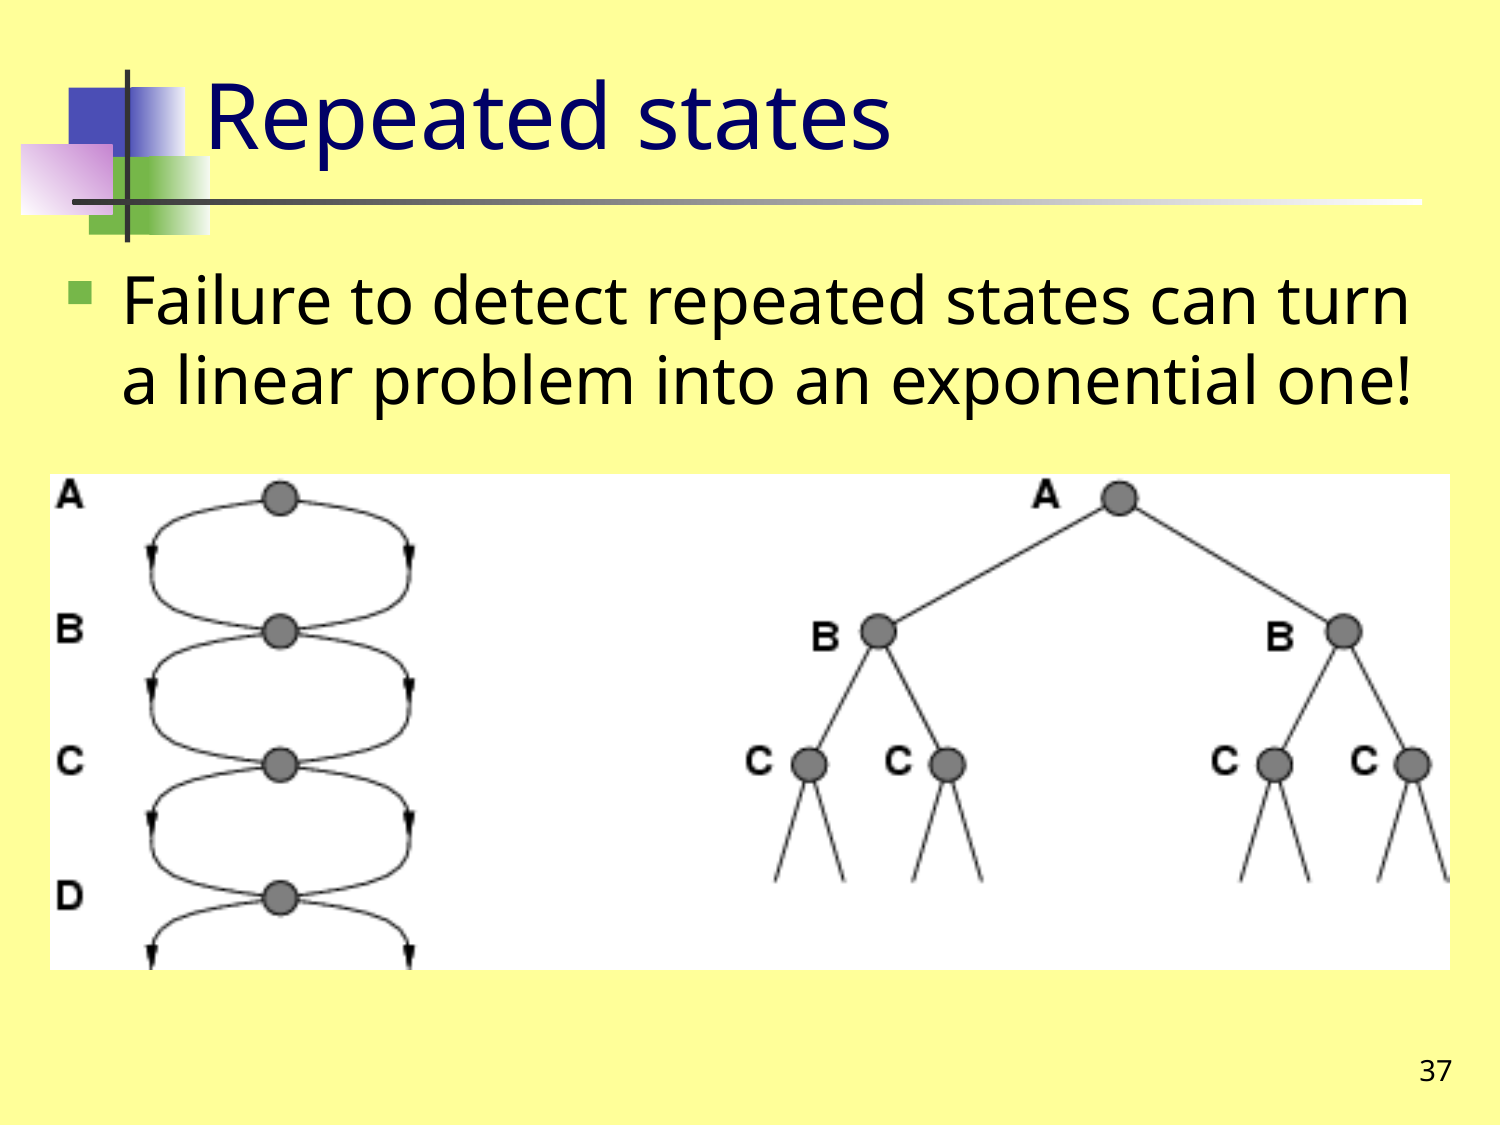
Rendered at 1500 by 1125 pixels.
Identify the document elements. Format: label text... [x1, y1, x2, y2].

list Failure to detect repeated states can turn a linear problem into an exponential one! [50, 249, 1469, 1006]
picture [49, 474, 1451, 970]
slide_number 37 [1154, 1023, 1468, 1100]
title Repeated states [188, 35, 1468, 175]
